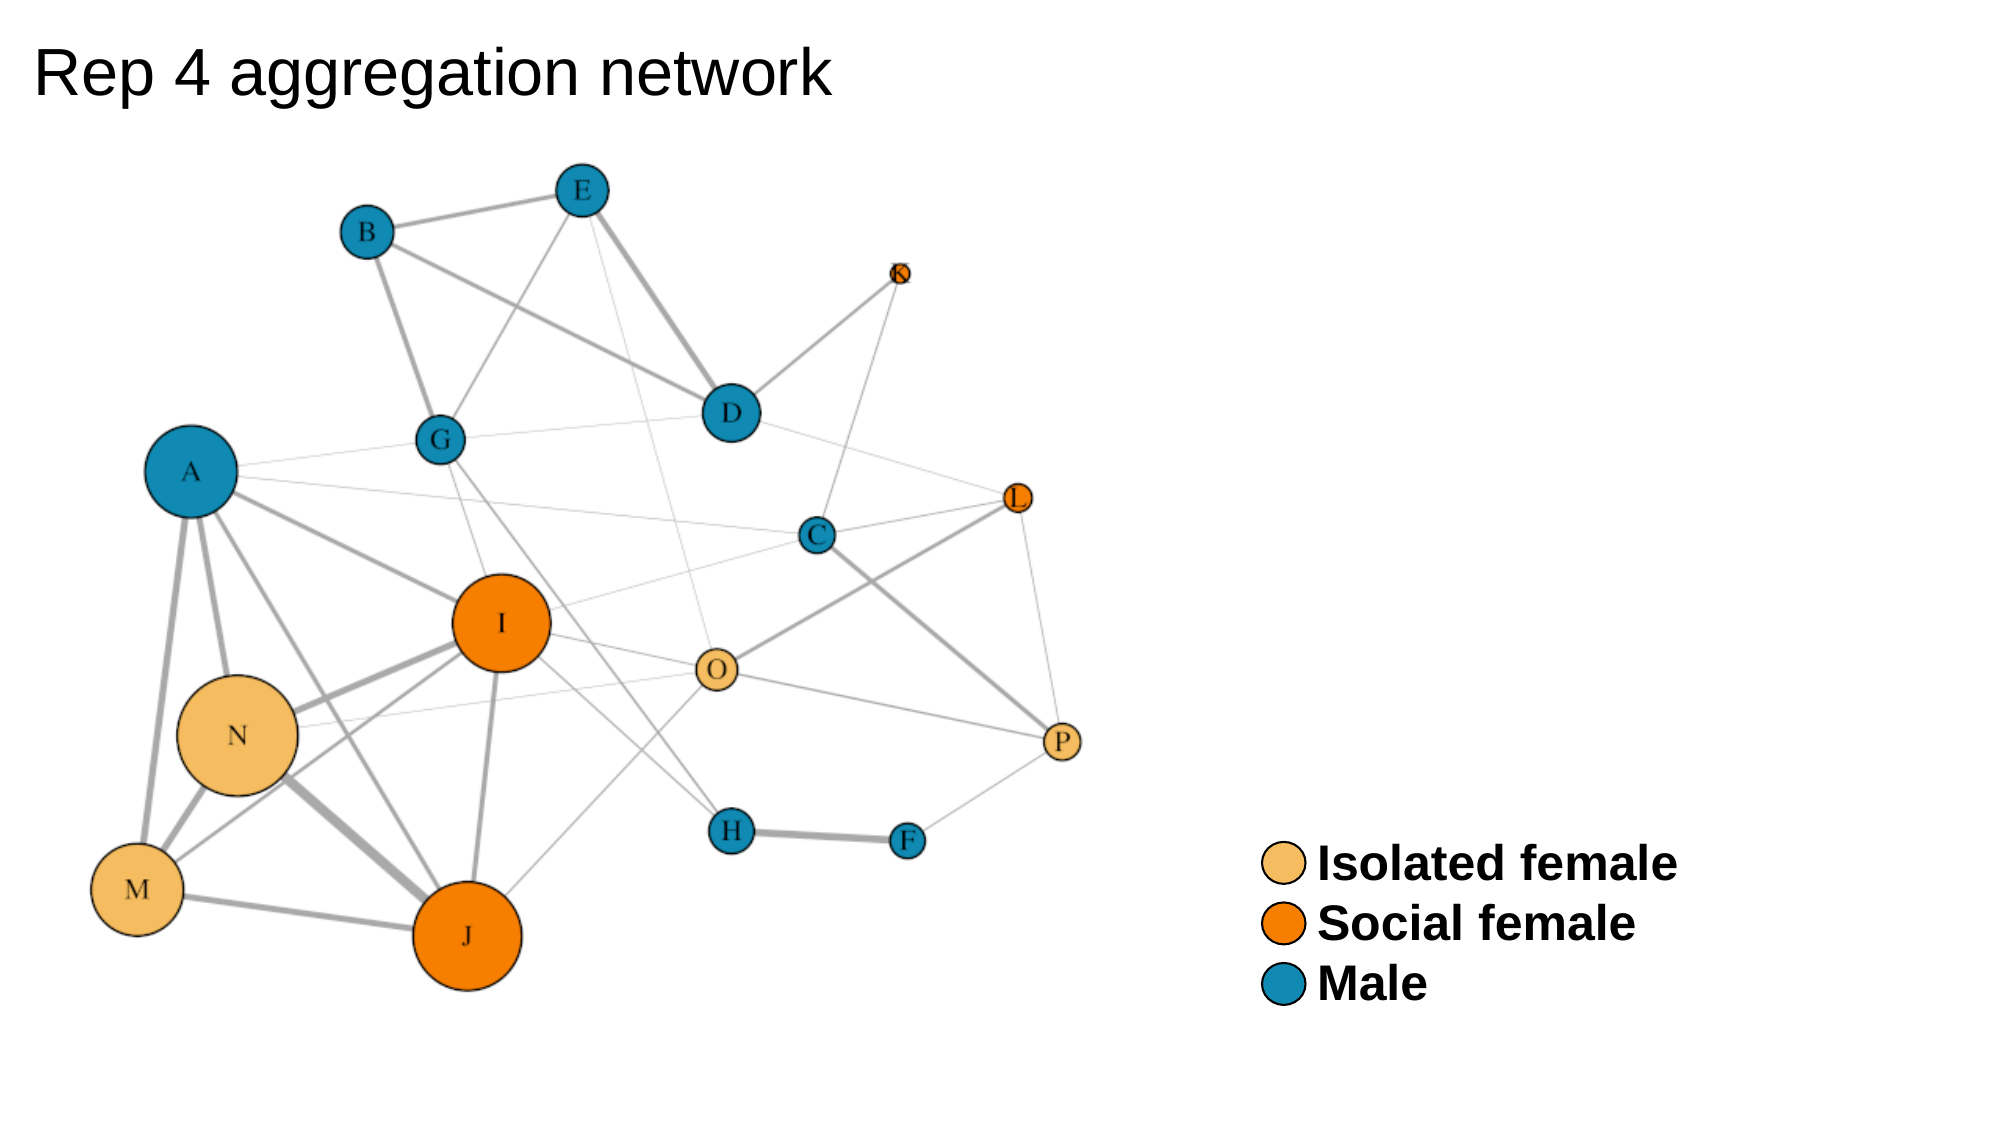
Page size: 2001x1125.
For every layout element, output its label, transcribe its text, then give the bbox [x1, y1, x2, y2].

text_box Rep 4 aggregation network [18, 20, 849, 116]
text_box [1261, 823, 1757, 1027]
picture [67, 116, 1103, 1011]
